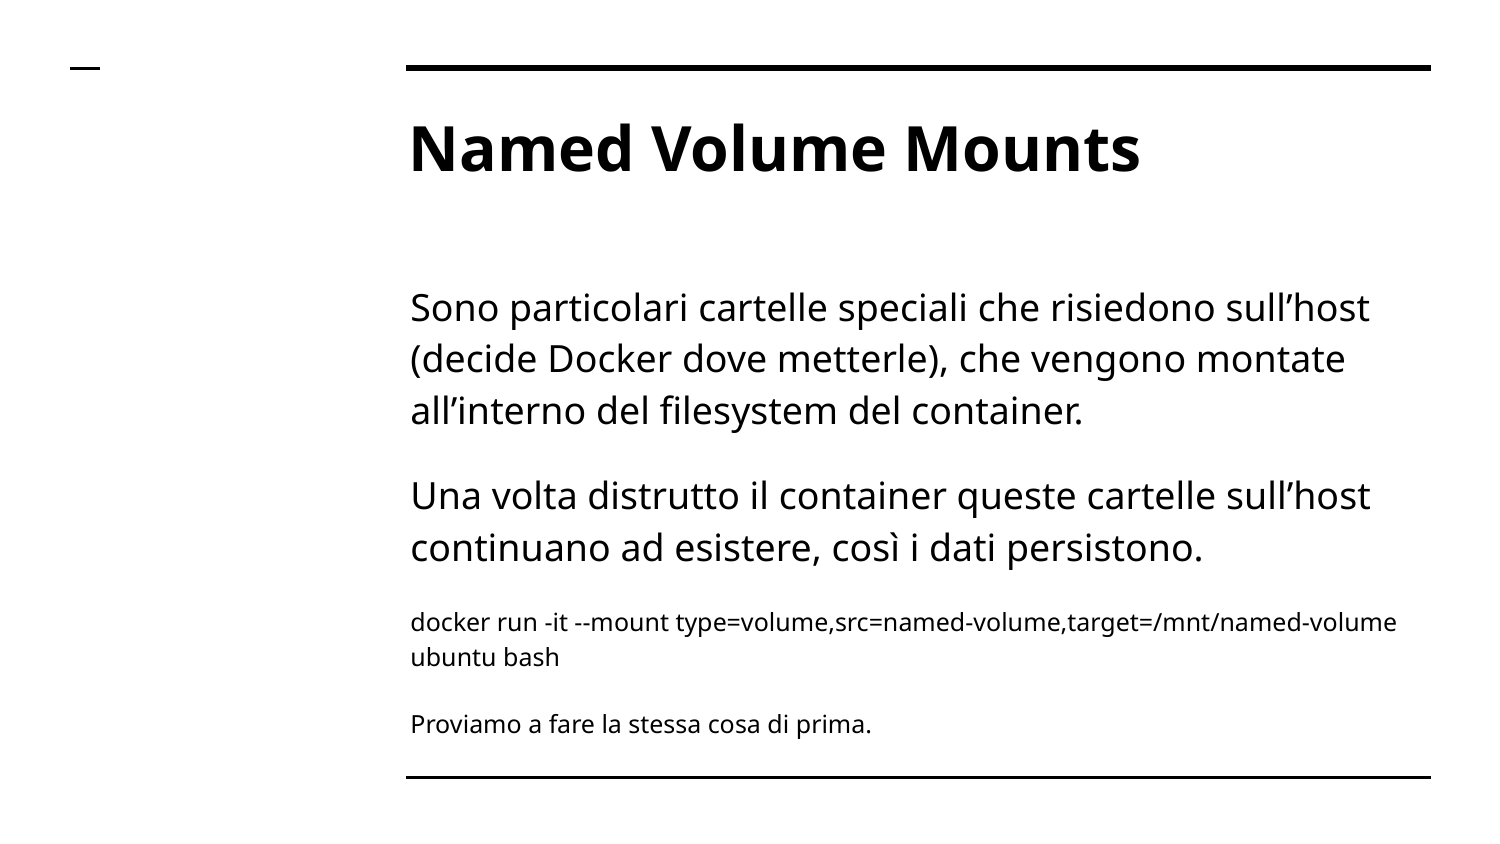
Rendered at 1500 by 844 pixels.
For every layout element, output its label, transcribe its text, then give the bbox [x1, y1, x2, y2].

title Named Volume Mounts [393, 94, 1431, 199]
list Sono particolari cartelle speciali che risiedono sull’host (decide Docker dove metterle), che vengono montate all’interno del filesystem del container. Una volta distrutto il container queste cartelle sull’host continuano ad esistere, così i dati persistono. docker run -it --mount type=volume,src=named-volume,target=/mnt/named-volume ubuntu bash Proviamo a fare la stessa cosa di prima. [395, 261, 1433, 755]
